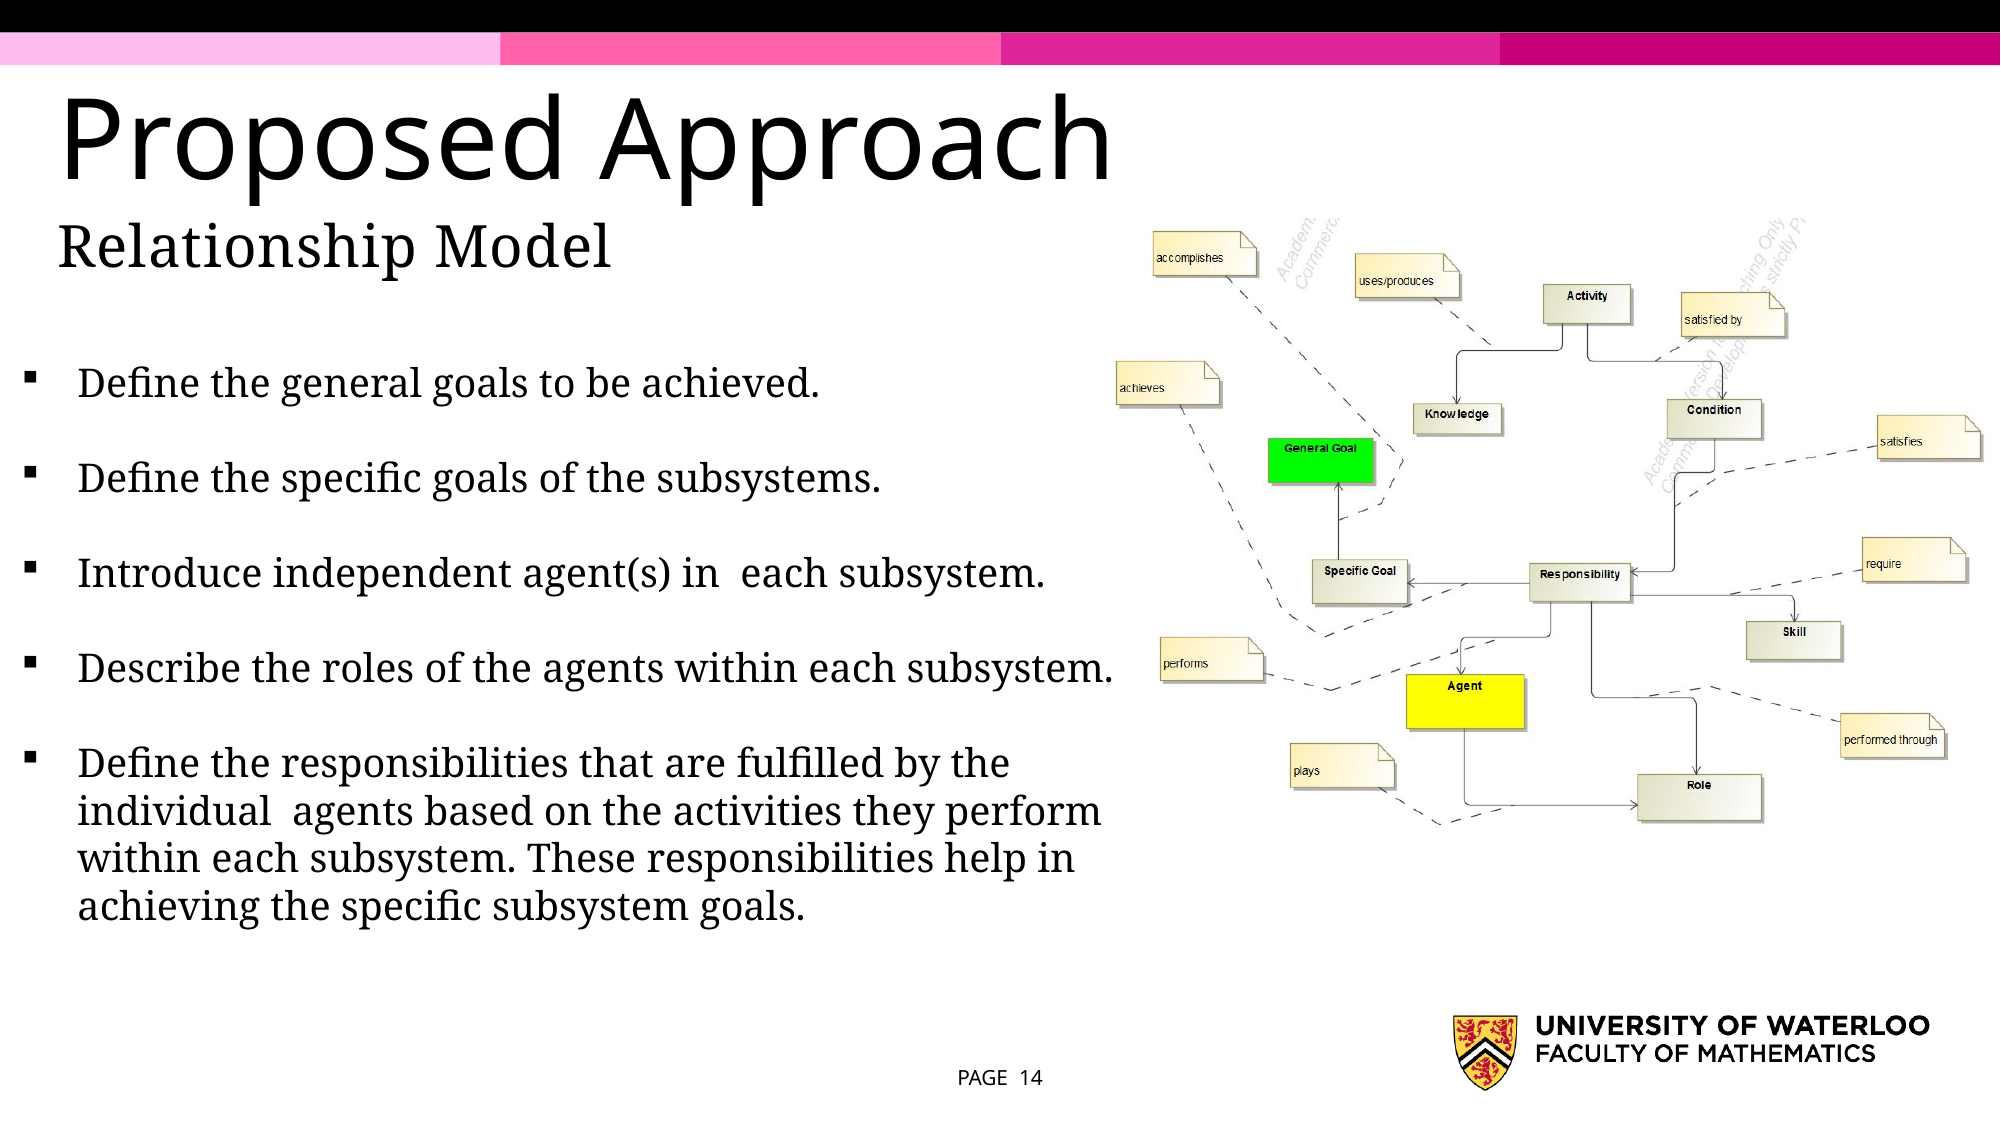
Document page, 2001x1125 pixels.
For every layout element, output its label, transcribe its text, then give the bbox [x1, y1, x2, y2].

text_box Relationship Model [42, 202, 674, 297]
picture [1375, 956, 2001, 1125]
slide_number PAGE 14 [916, 1058, 1084, 1100]
text_box Define the general goals to be achieved. Define the specific goals of the subsystems. Introduce independent agent(s) in each subsystem. Describe the roles of the agents within each subsystem. Define the responsibilities that are fulfilled by the individual agents based on the activities they perform within each subsystem. These responsibilities help in achieving the specific subsystem goals. [6, 350, 1192, 983]
title Proposed Approach [42, 71, 1941, 219]
picture [1106, 218, 2000, 842]
